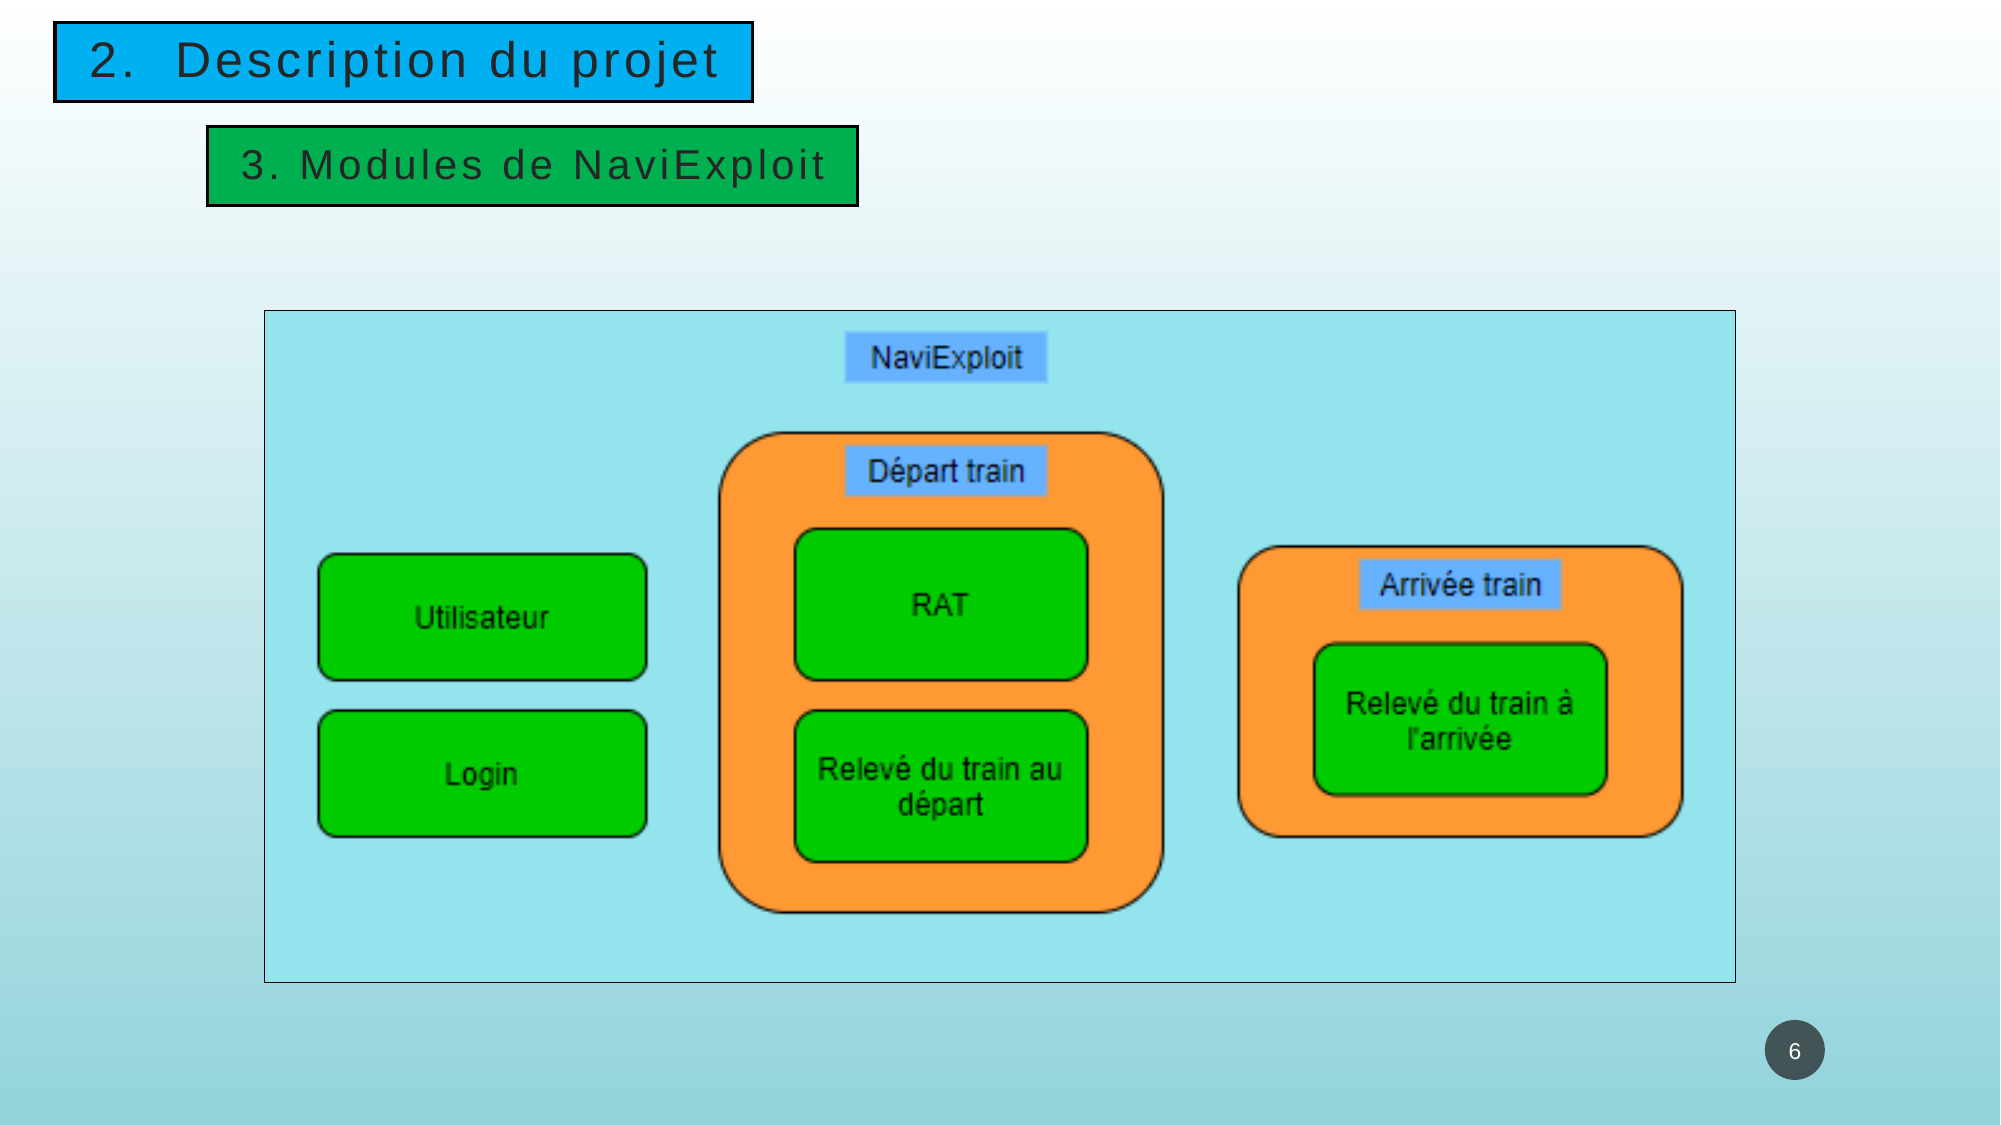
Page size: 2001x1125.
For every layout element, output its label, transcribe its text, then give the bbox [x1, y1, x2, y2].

title 2. Description du projet [52, 19, 756, 104]
slide_number 6 [1764, 1019, 1825, 1080]
text_box 3. Modules de NaviExploit [207, 126, 858, 206]
picture [264, 310, 1736, 983]
